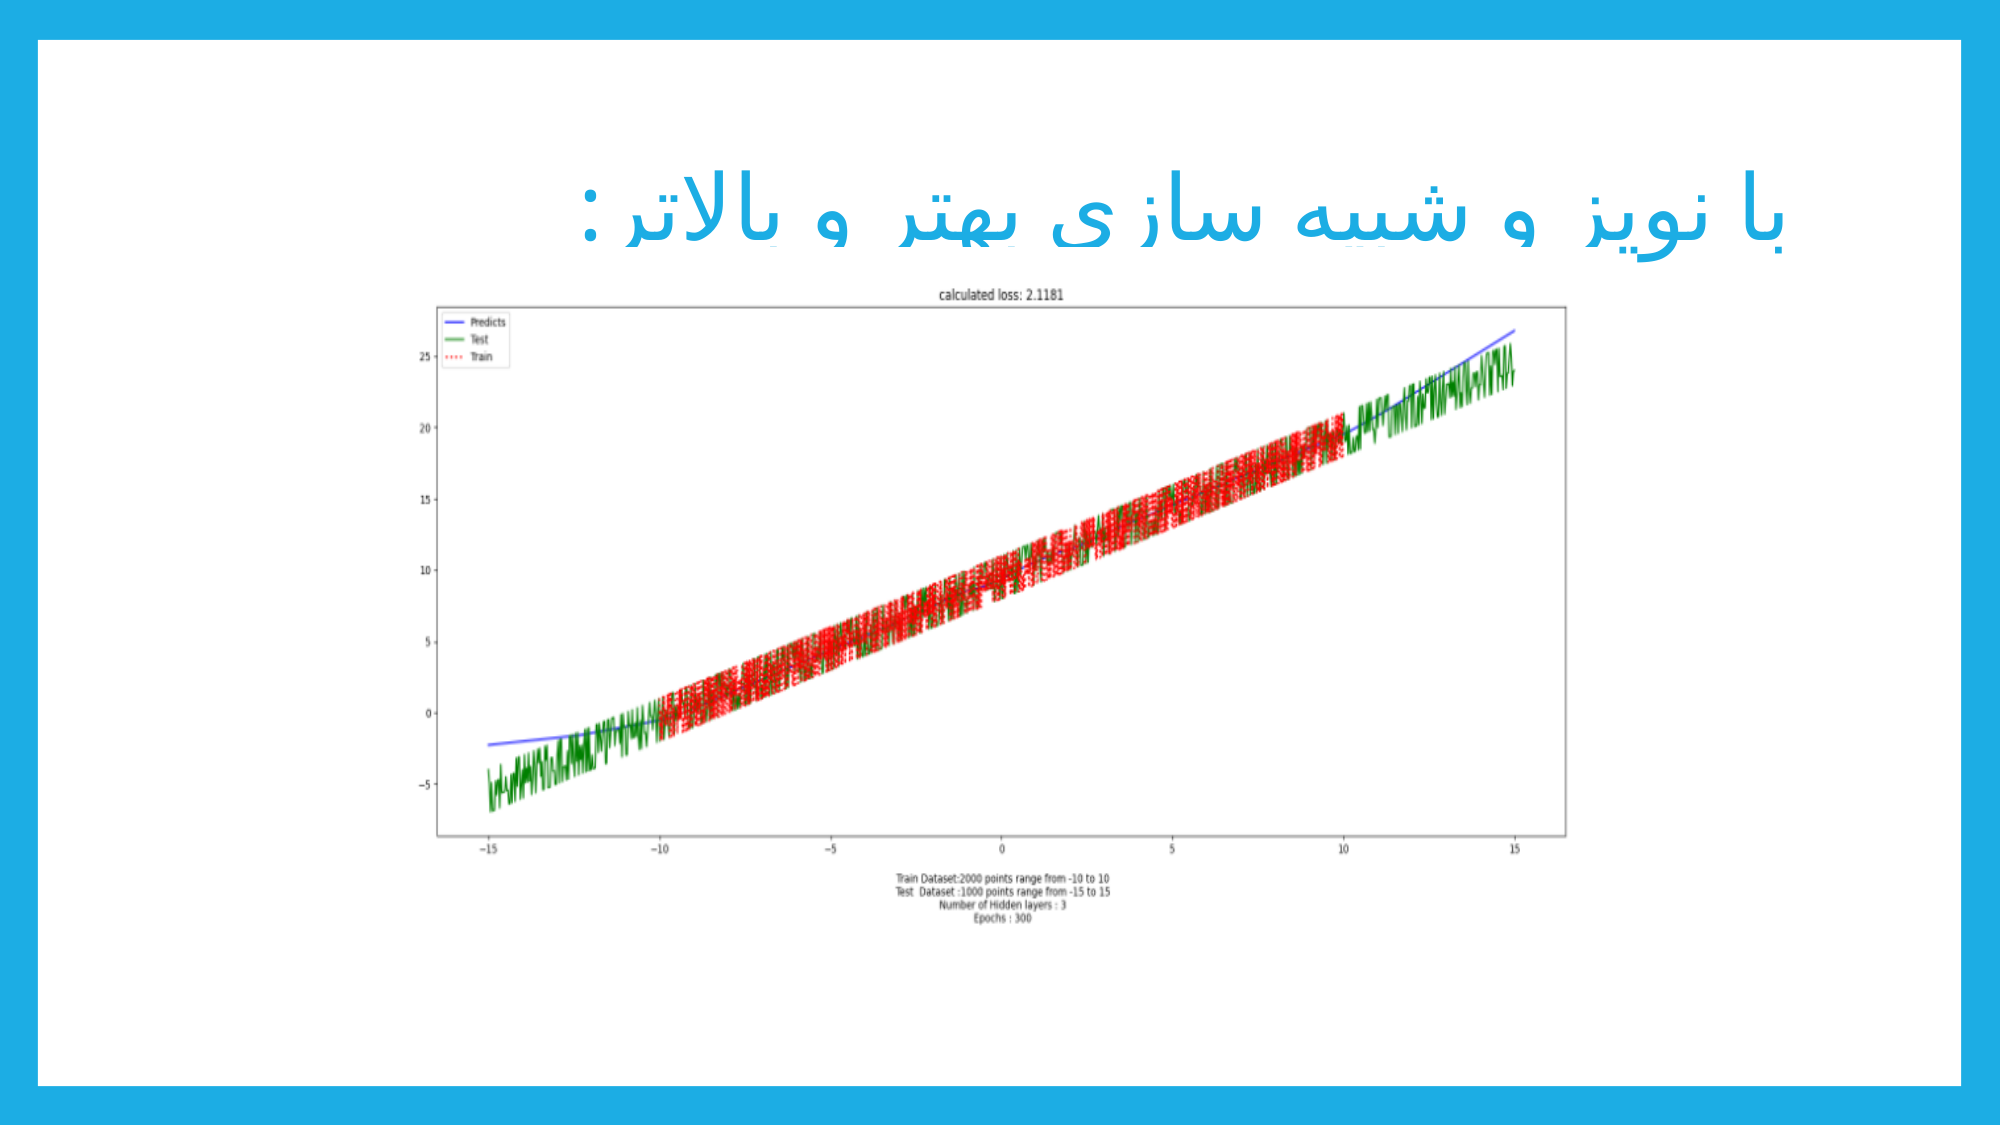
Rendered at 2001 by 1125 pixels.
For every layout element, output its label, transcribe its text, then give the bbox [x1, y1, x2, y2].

picture [397, 247, 1603, 979]
title با نویز و شبیه سازی بهتر و بالاتر: [187, 99, 1808, 323]
